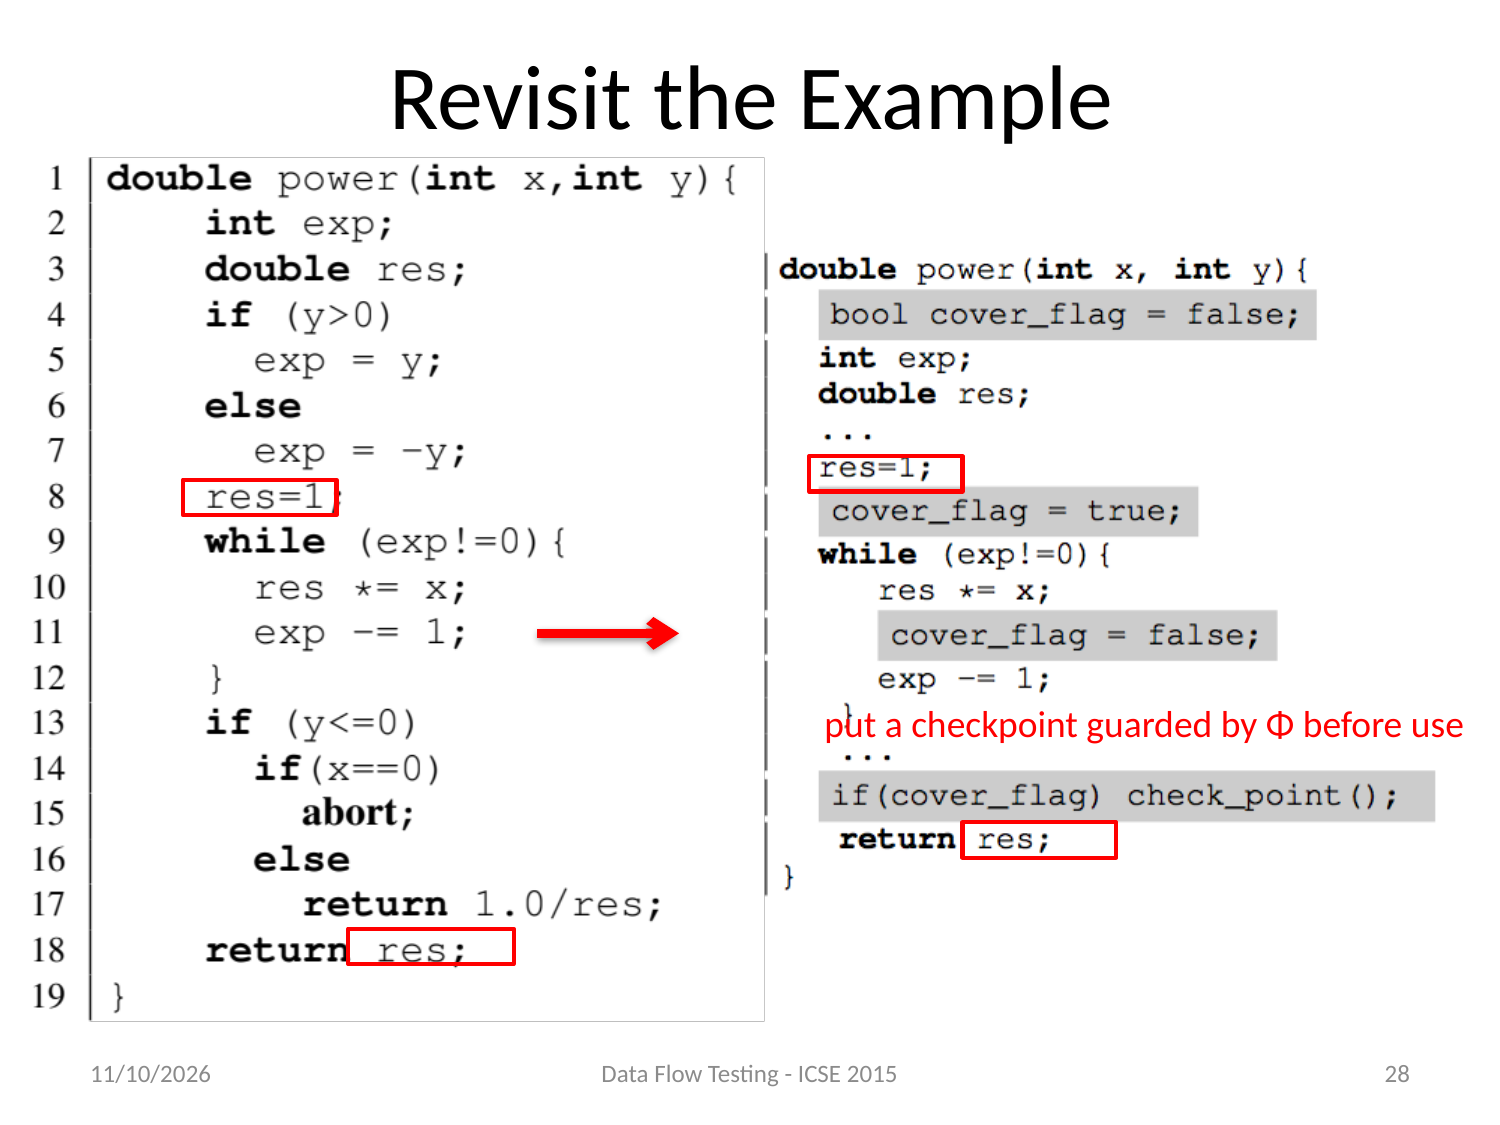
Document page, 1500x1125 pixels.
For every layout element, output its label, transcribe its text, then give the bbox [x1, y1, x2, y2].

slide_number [75, 1050, 425, 1103]
title Revisit the Example [76, 0, 1427, 187]
picture [19, 113, 1473, 1042]
footer Data Flow Testing - ICSE 2015 [512, 1042, 988, 1103]
slide_number 28 [1074, 1042, 1425, 1103]
